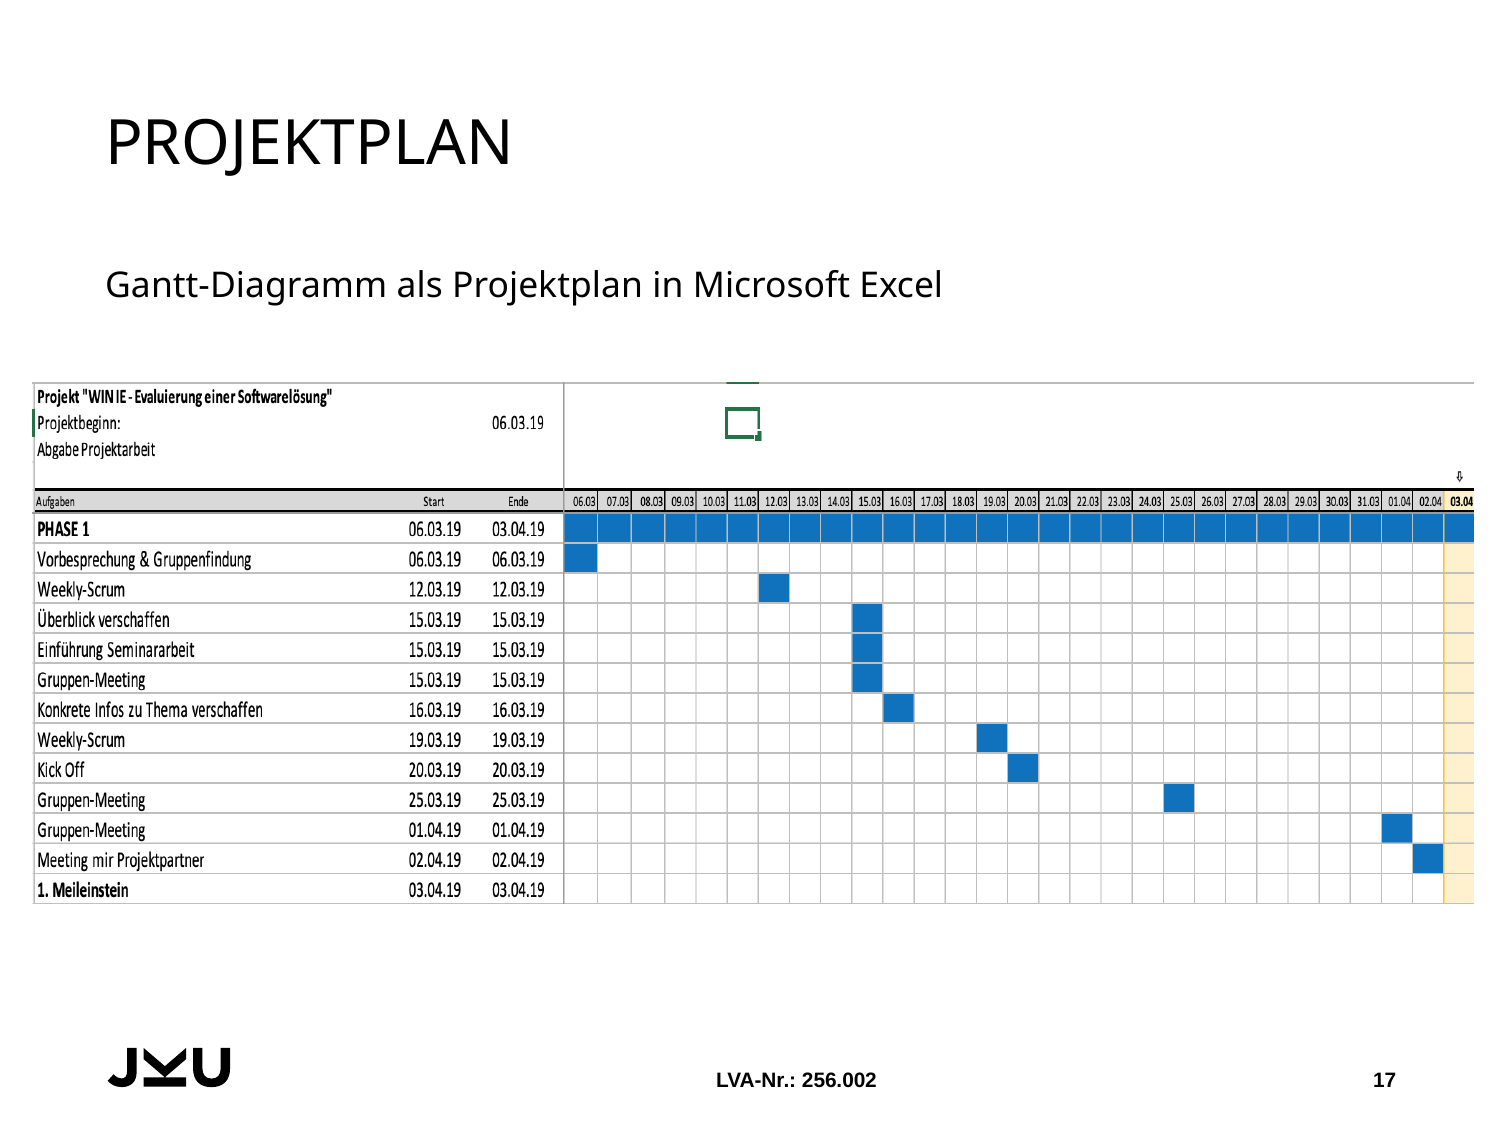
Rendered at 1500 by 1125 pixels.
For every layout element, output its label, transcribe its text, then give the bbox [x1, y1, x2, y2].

title Projektplan [90, 106, 1393, 261]
slide_number 17 [1326, 1049, 1412, 1109]
list Gantt-Diagramm als Projektplan in Microsoft Excel [90, 261, 1393, 382]
footer LVA-Nr.: 256.002 [701, 1049, 1208, 1109]
picture [32, 382, 1474, 904]
